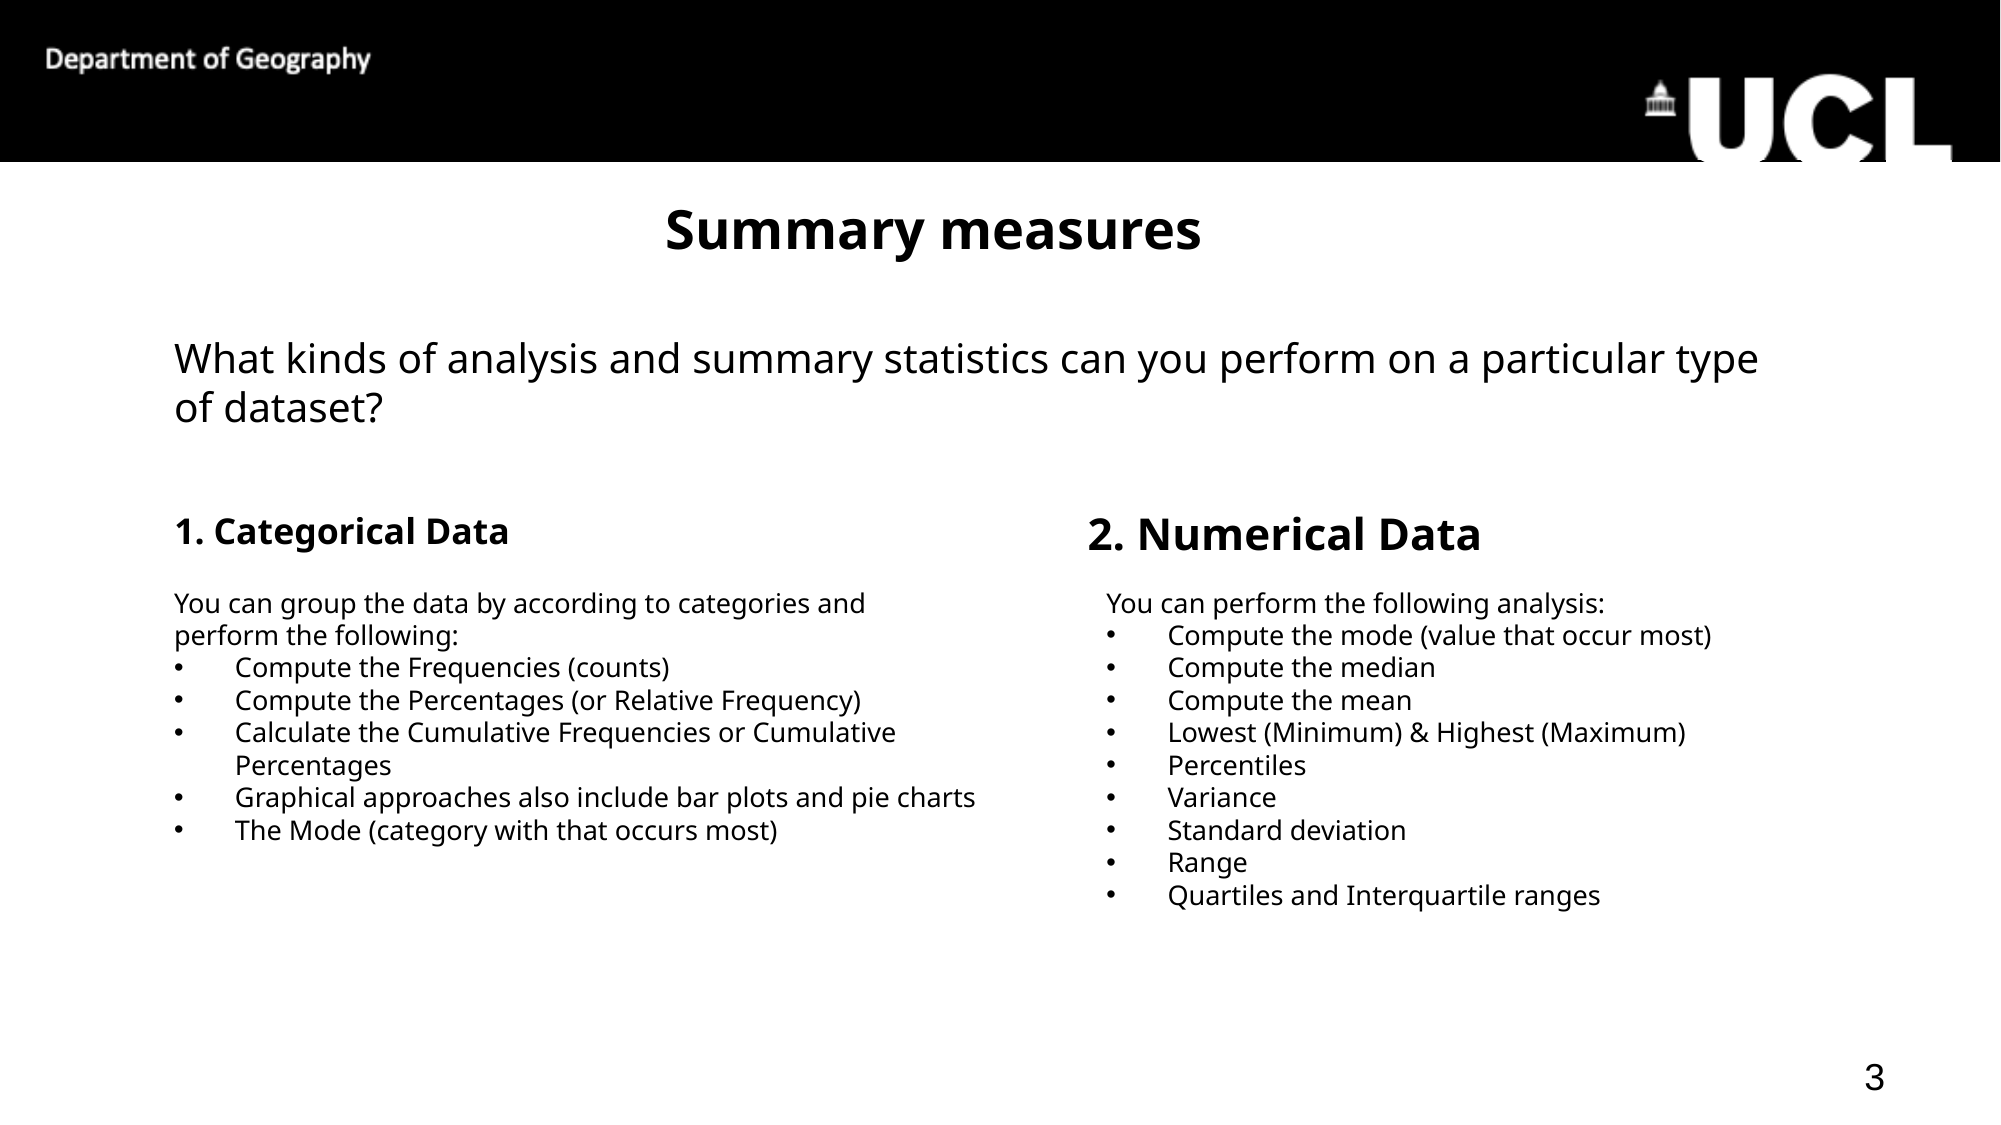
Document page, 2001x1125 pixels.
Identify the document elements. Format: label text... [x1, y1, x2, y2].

text_box You can perform the following analysis: Compute the mode (value that occur most) Compute the median Compute the mean Lowest (Minimum) & Highest (Maximum) Percentiles Variance Standard deviation Range Quartiles and Interquartile ranges [1106, 585, 1826, 911]
picture [0, 0, 2000, 160]
text_box 3 [1849, 1045, 1939, 1070]
text_box 1. Categorical Data [159, 506, 879, 561]
text_box You can group the data by according to categories and perform the following: Compute the Frequencies (counts) Compute the Percentages (or Relative Frequency) Calculate the Cumulative Frequencies or Cumulative Percentages Graphical approaches also include bar plots and pie charts The Mode (category with that occurs most) [174, 585, 977, 846]
text_box Summary measures [223, 195, 1645, 278]
text_box 2. Numerical Data [925, 506, 1645, 560]
text_box What kinds of analysis and summary statistics can you perform on a particular type of dataset? [174, 333, 1804, 431]
